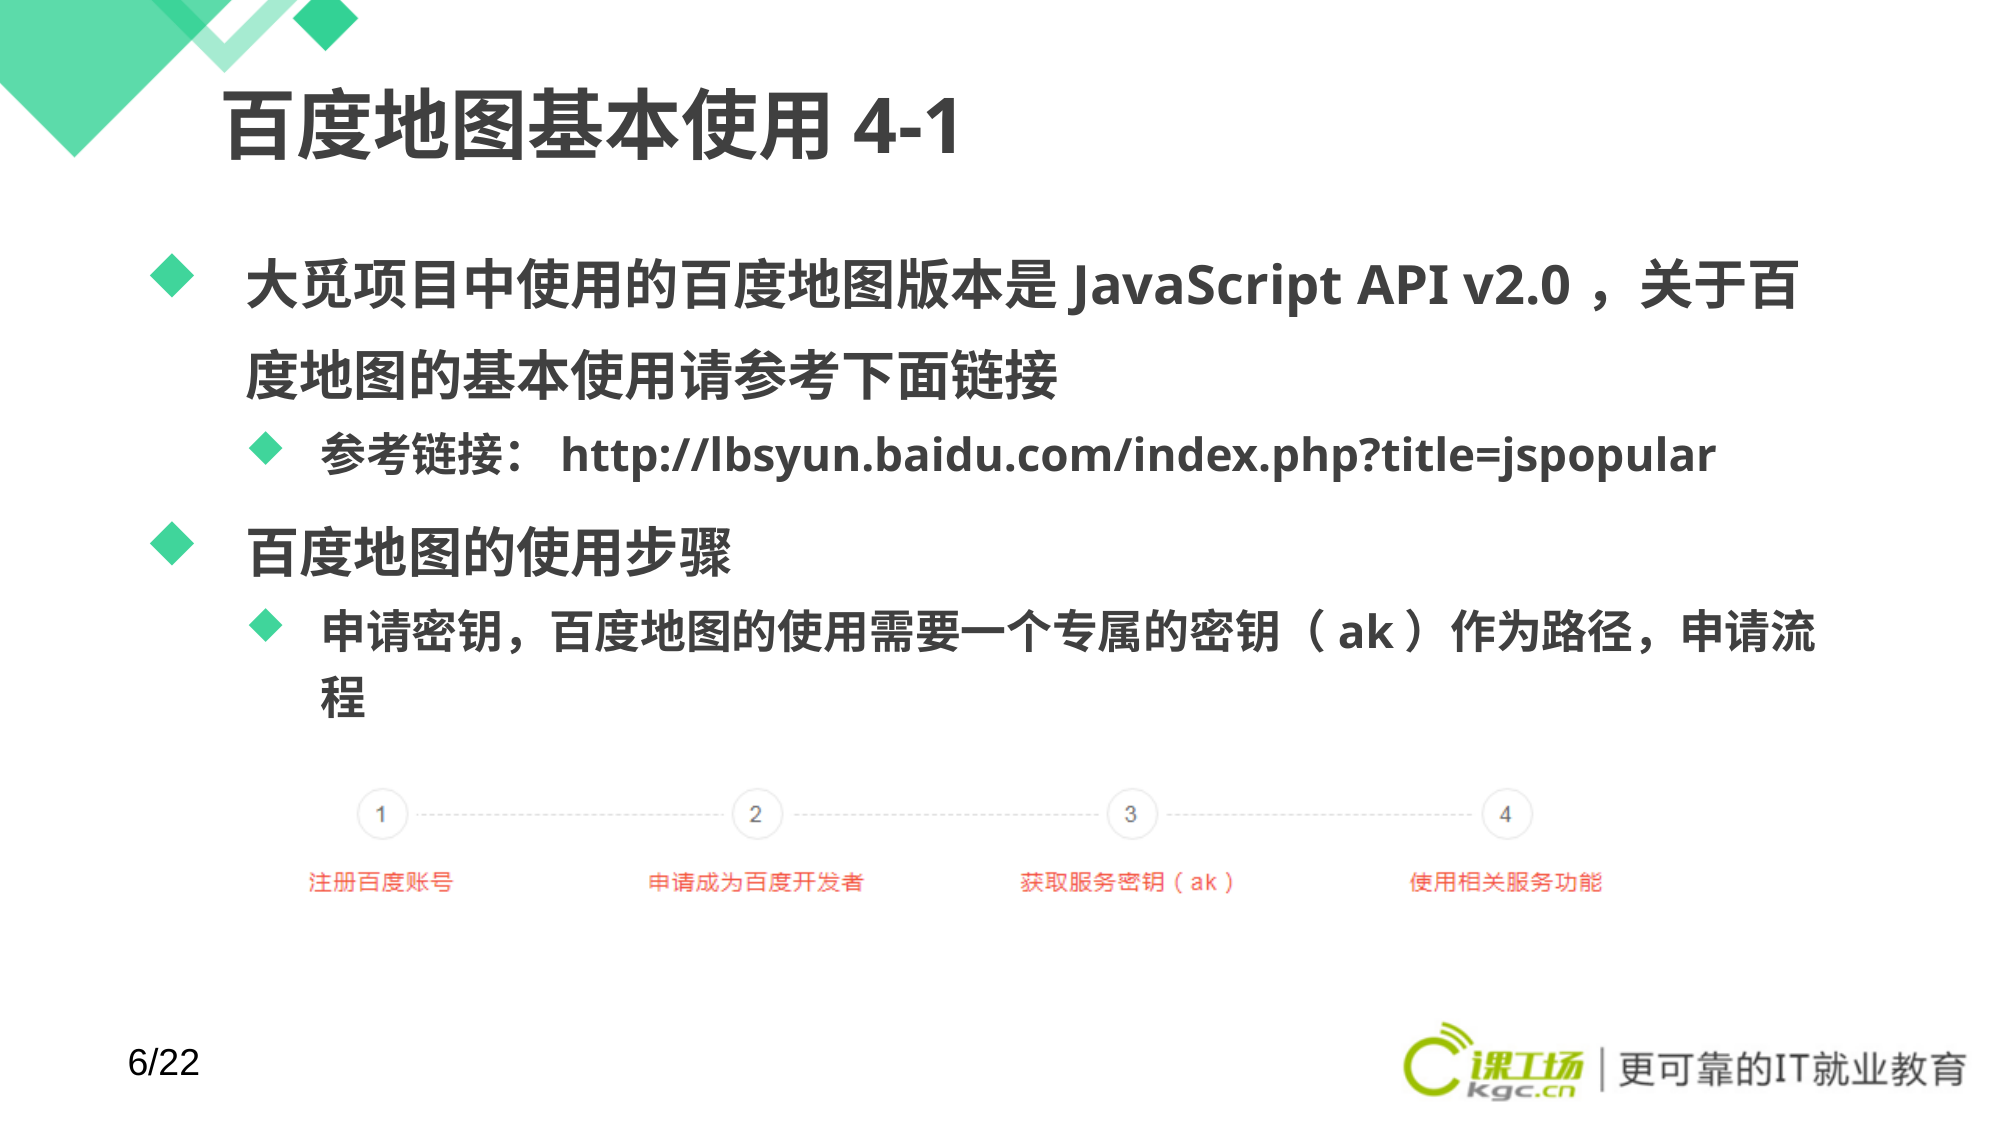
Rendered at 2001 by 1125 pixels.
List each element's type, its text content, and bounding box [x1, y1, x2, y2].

list 大觅项目中使用的百度地图版本是JavaScript API v2.0，关于百度地图的基本使用请参考下面链接 参考链接：http://lbsyun.baidu.com/index.php?title=jspopular 百度地图的使用步骤 申请密钥，百度地图的使用需要一个专属的密钥（ak）作为路径，申请流程 [126, 214, 1857, 1006]
title 百度地图基本使用4-1 [129, 45, 1692, 201]
picture [0, 0, 2000, 1125]
